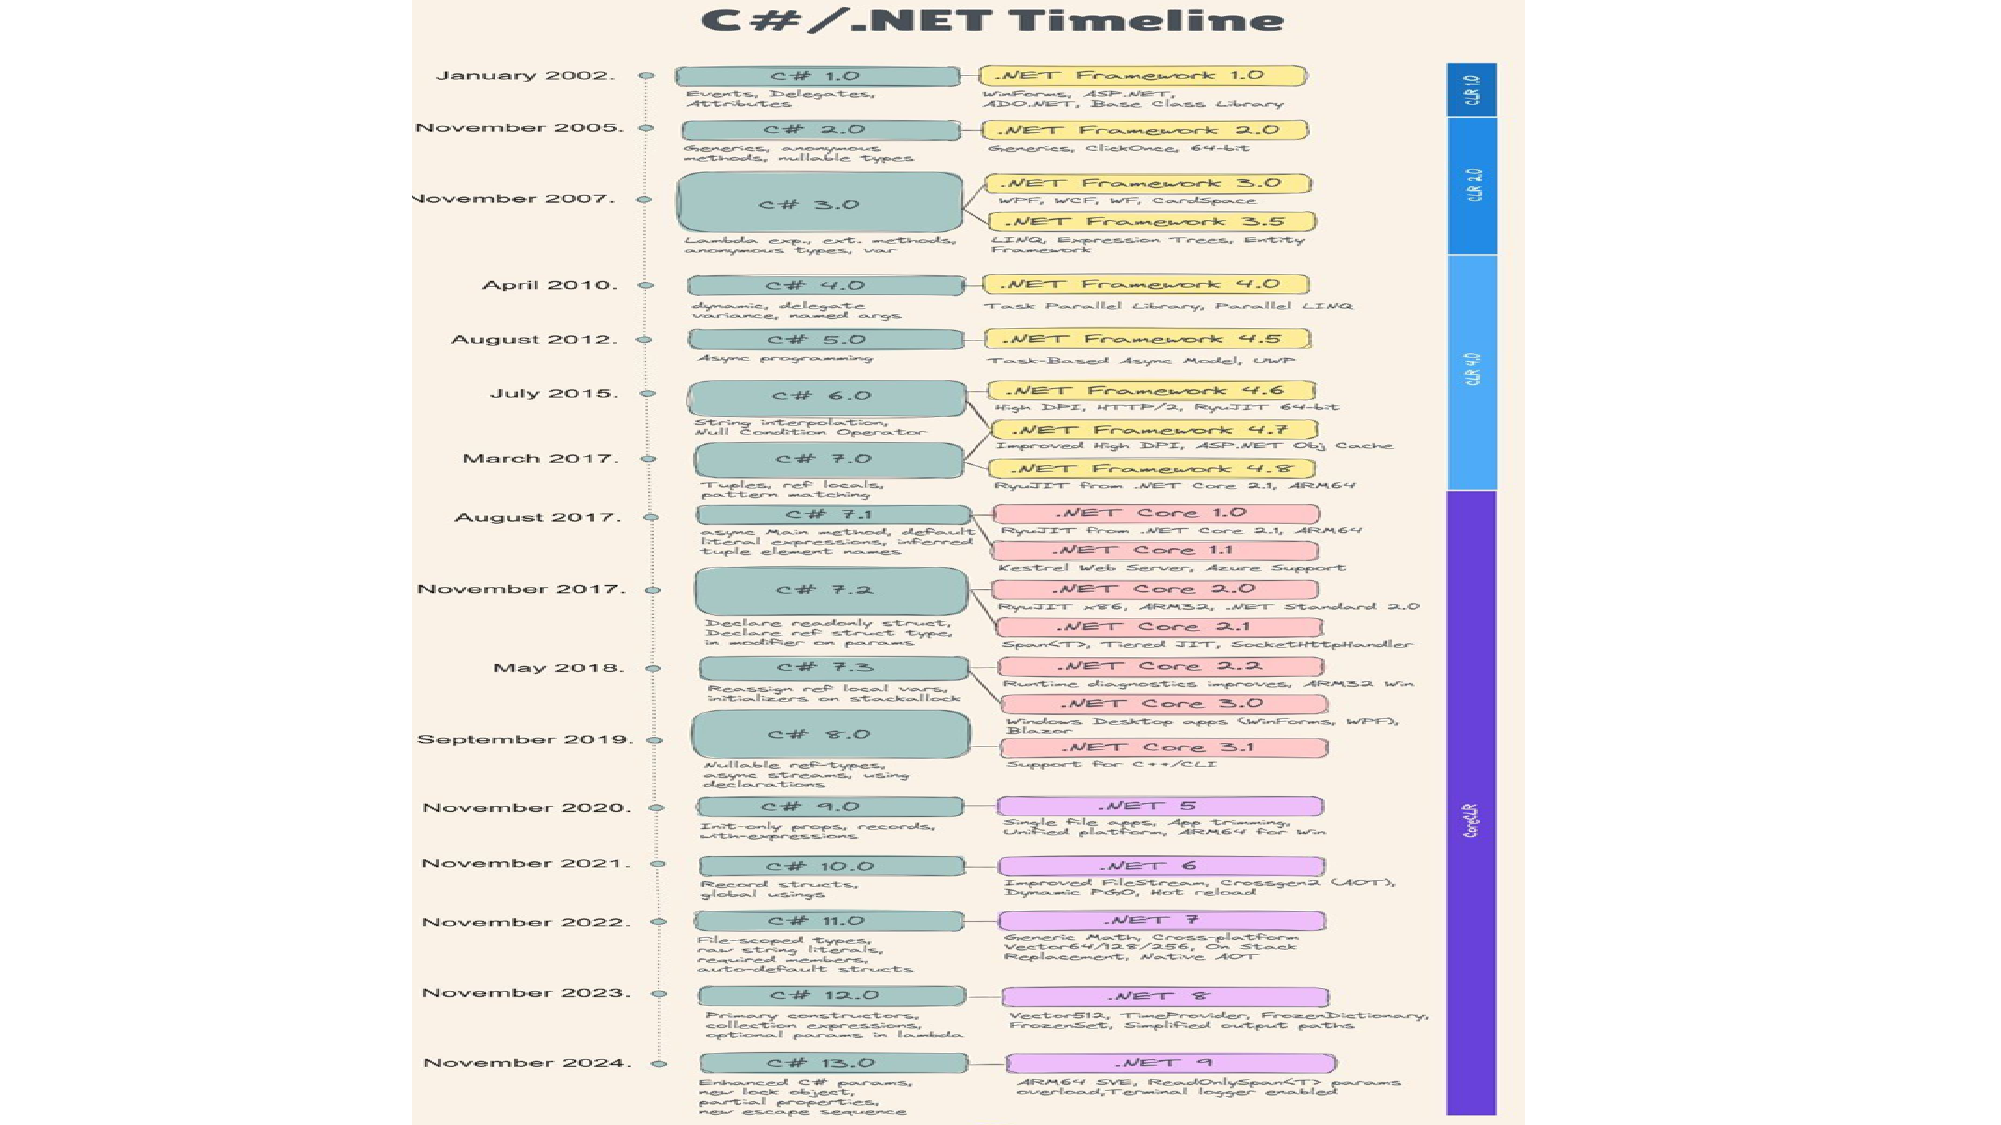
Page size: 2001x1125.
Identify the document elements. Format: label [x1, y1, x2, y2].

picture [412, 0, 1525, 1125]
